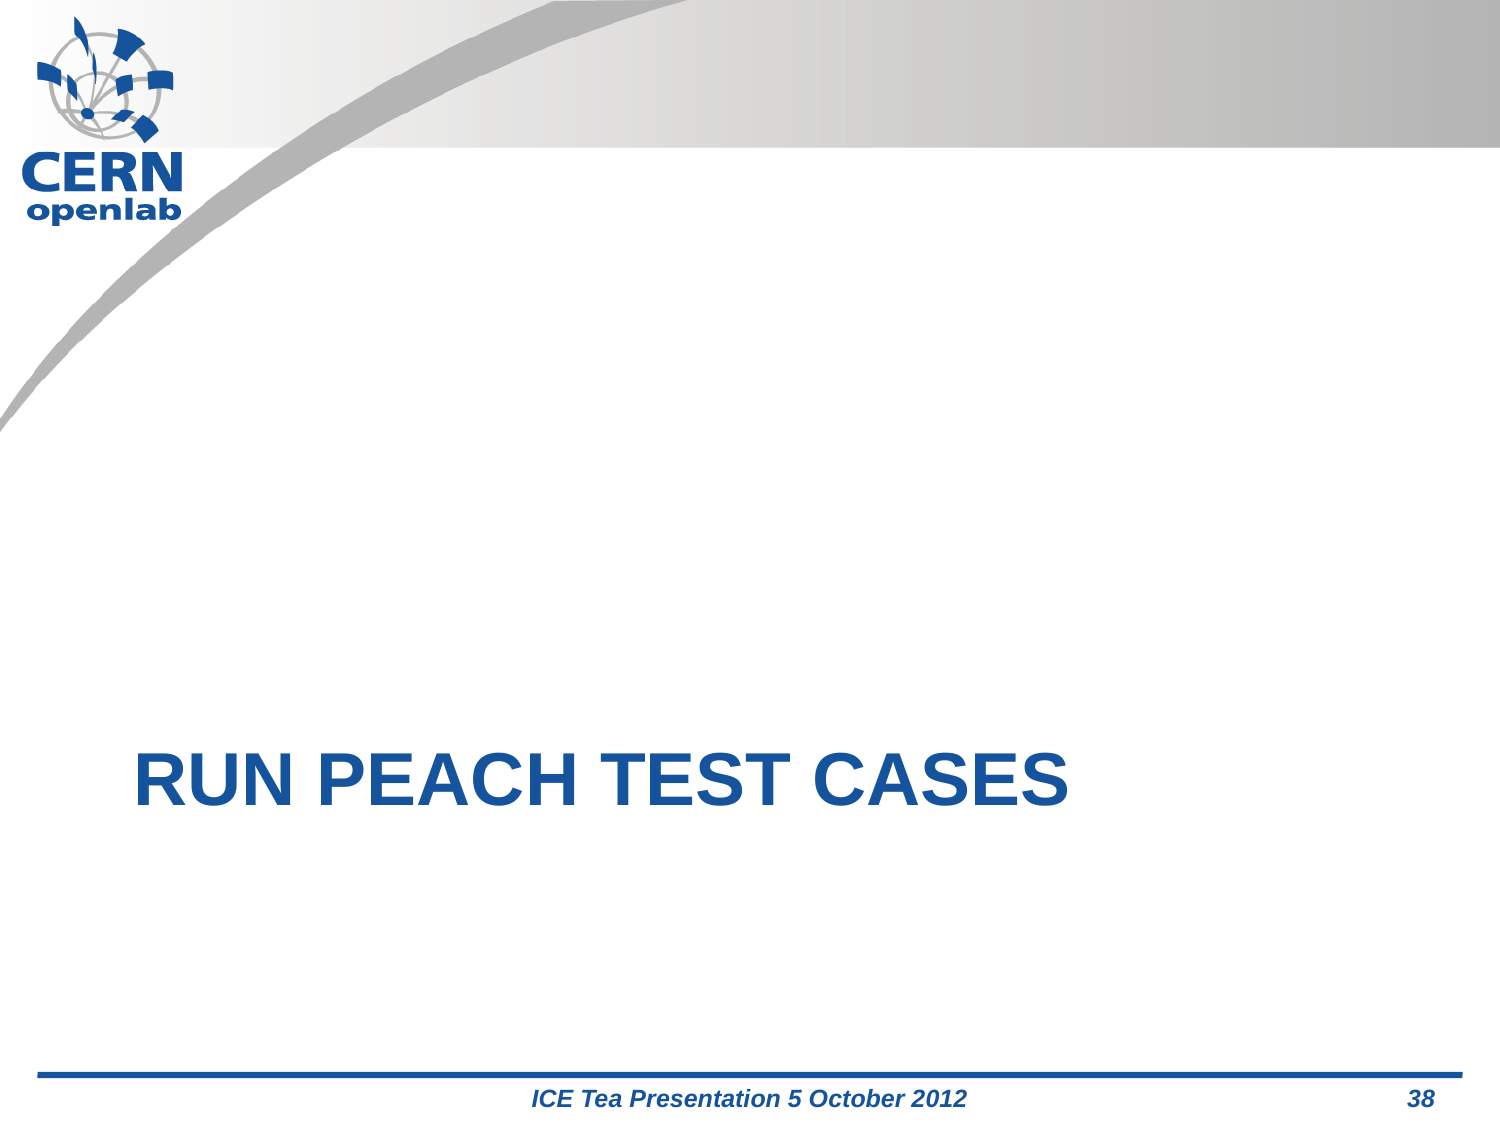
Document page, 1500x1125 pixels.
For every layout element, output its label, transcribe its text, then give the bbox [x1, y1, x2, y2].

title Run Peach Test cases [118, 722, 1394, 947]
picture [0, 0, 1500, 570]
slide_number 38 [1287, 1074, 1451, 1125]
footer ICE Tea Presentation 5 October 2012 [424, 1074, 1076, 1125]
